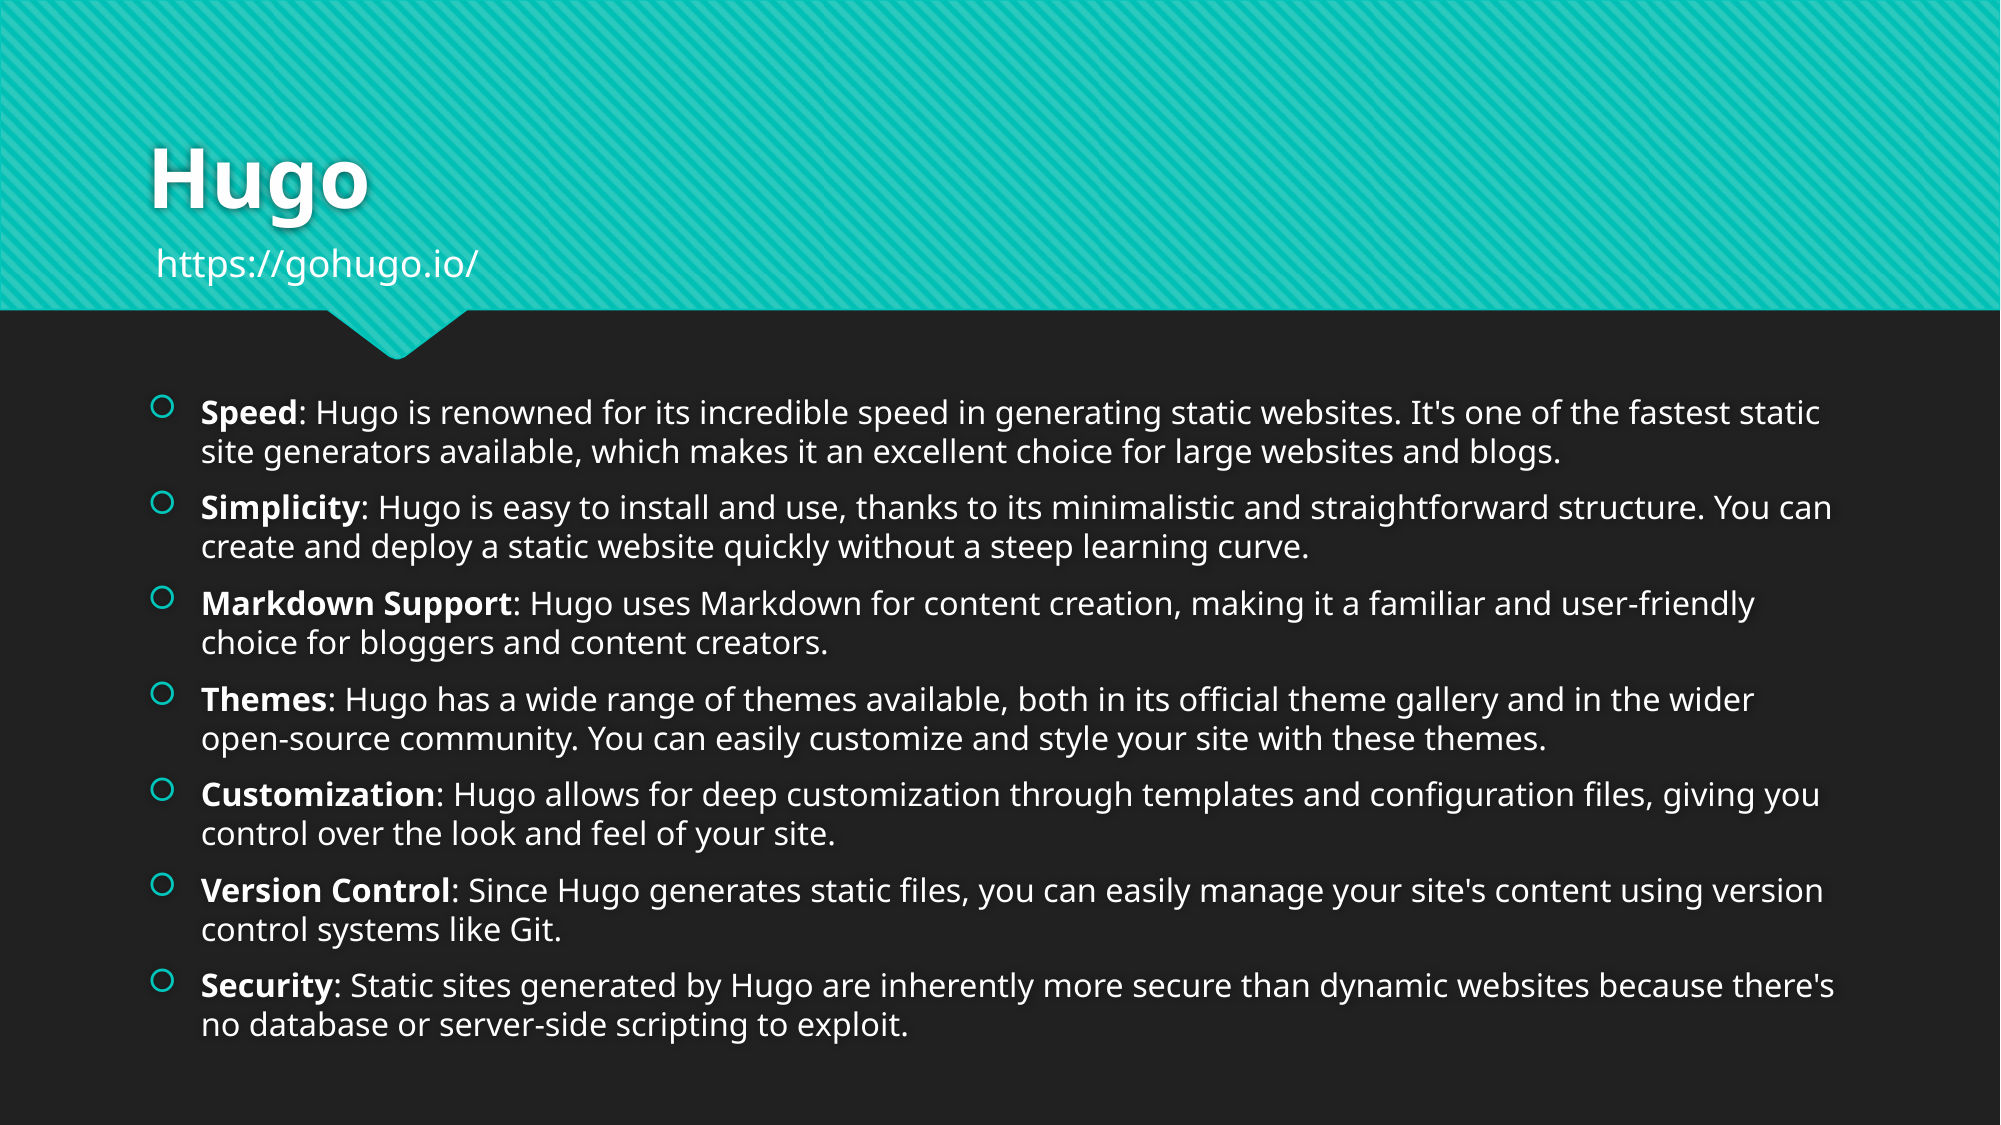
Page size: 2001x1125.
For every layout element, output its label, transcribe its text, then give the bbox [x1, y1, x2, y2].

title Hugo [132, 73, 1868, 233]
text_box https://gohugo.io/ [140, 232, 495, 293]
list Speed: Hugo is renowned for its incredible speed in generating static websites. It's one of the fastest static site generators available, which makes it an excellent choice for large websites and blogs. Simplicity: Hugo is easy to install and use, thanks to its minimalistic and straightforward structure. You can create and deploy a static website quickly without a steep learning curve. Markdown Support: Hugo uses Markdown for content creation, making it a familiar and user-friendly choice for bloggers and content creators. Themes: Hugo has a wide range of themes available, both in its official theme gallery and in the wider open-source community. You can easily customize and style your site with these themes. Customization: Hugo allows for deep customization through templates and configuration files, giving you control over the look and feel of your site. Version Control: Since Hugo generates static files, you can easily manage your site's content using version control systems like Git. Security: Static sites generated by Hugo are inherently more secure than dynamic websites because there's no database or server-side scripting to exploit. [132, 383, 1865, 1052]
